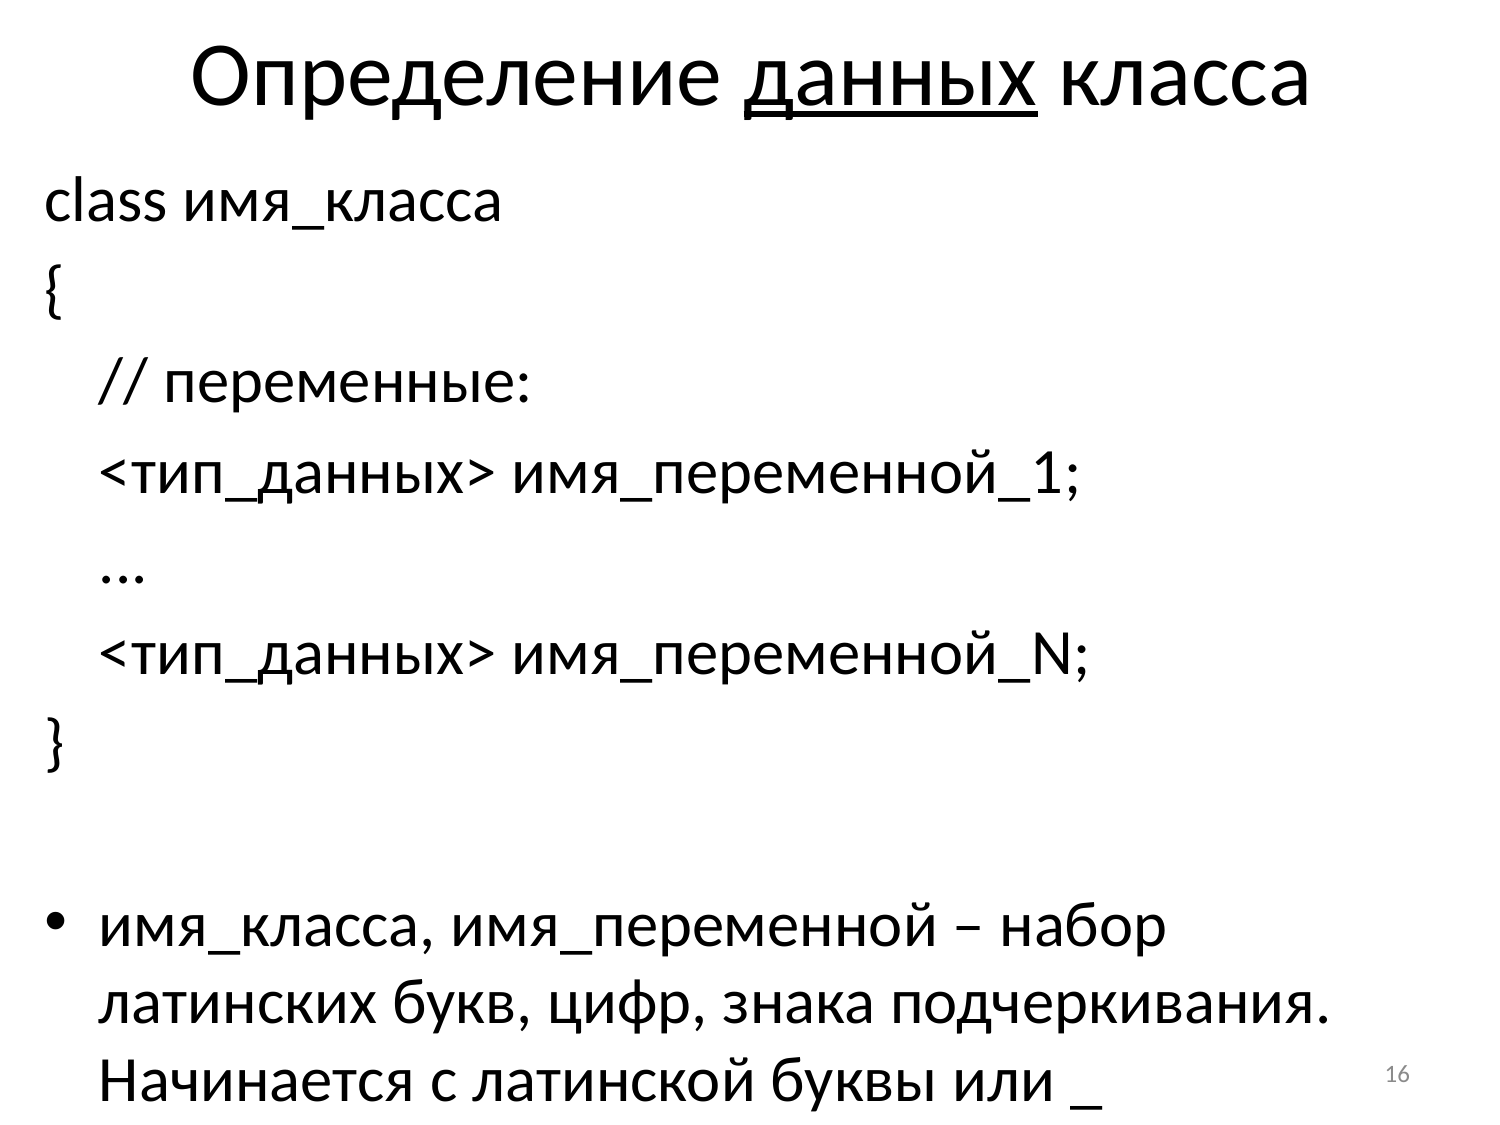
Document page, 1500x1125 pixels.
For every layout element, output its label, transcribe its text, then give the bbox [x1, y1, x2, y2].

slide_number 16 [1074, 1042, 1425, 1103]
title Определение данных класса [76, 0, 1427, 138]
list class имя_класса { // переменные: <тип_данных> имя_переменной_1; ... <тип_данных> имя_переменной_N; } имя_класса, имя_переменной – набор латинских букв, цифр, знака подчеркивания. Начинается с латинской буквы или _ [29, 149, 1471, 1125]
